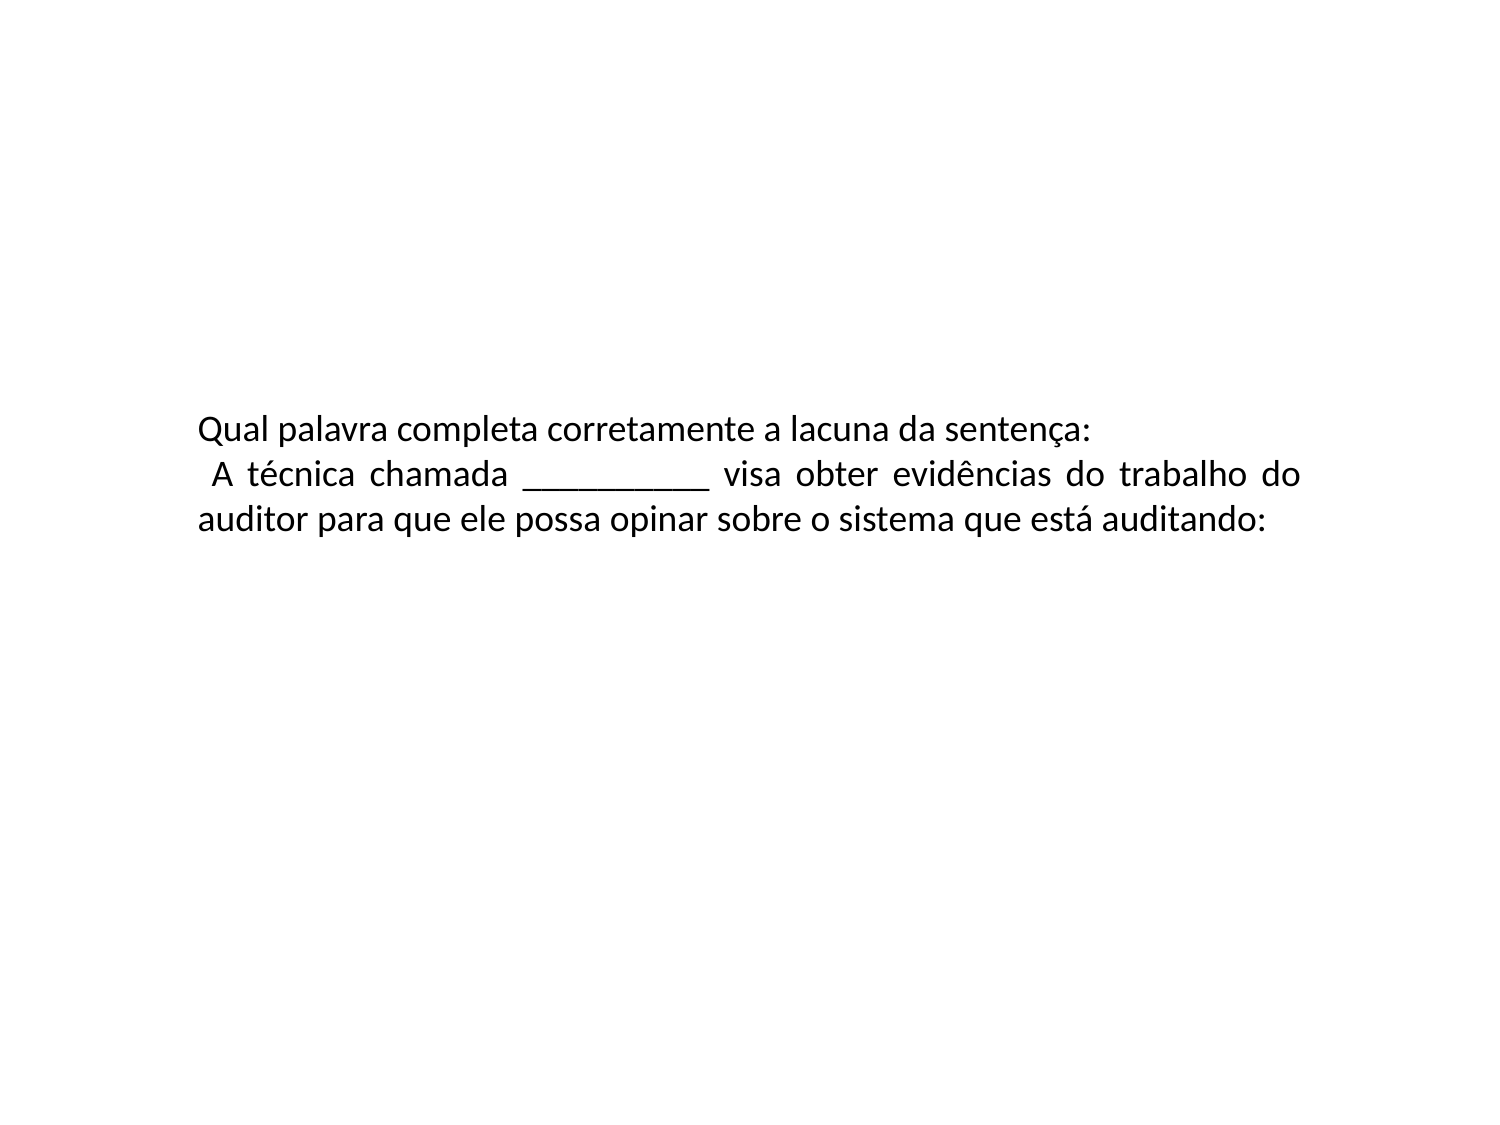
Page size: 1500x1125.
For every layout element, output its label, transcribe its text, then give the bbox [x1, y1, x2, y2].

text_box Qual palavra completa corretamente a lacuna da sentença: A técnica chamada __________ visa obter evidências do trabalho do auditor para que ele possa opinar sobre o sistema que está auditando: [182, 397, 1317, 592]
